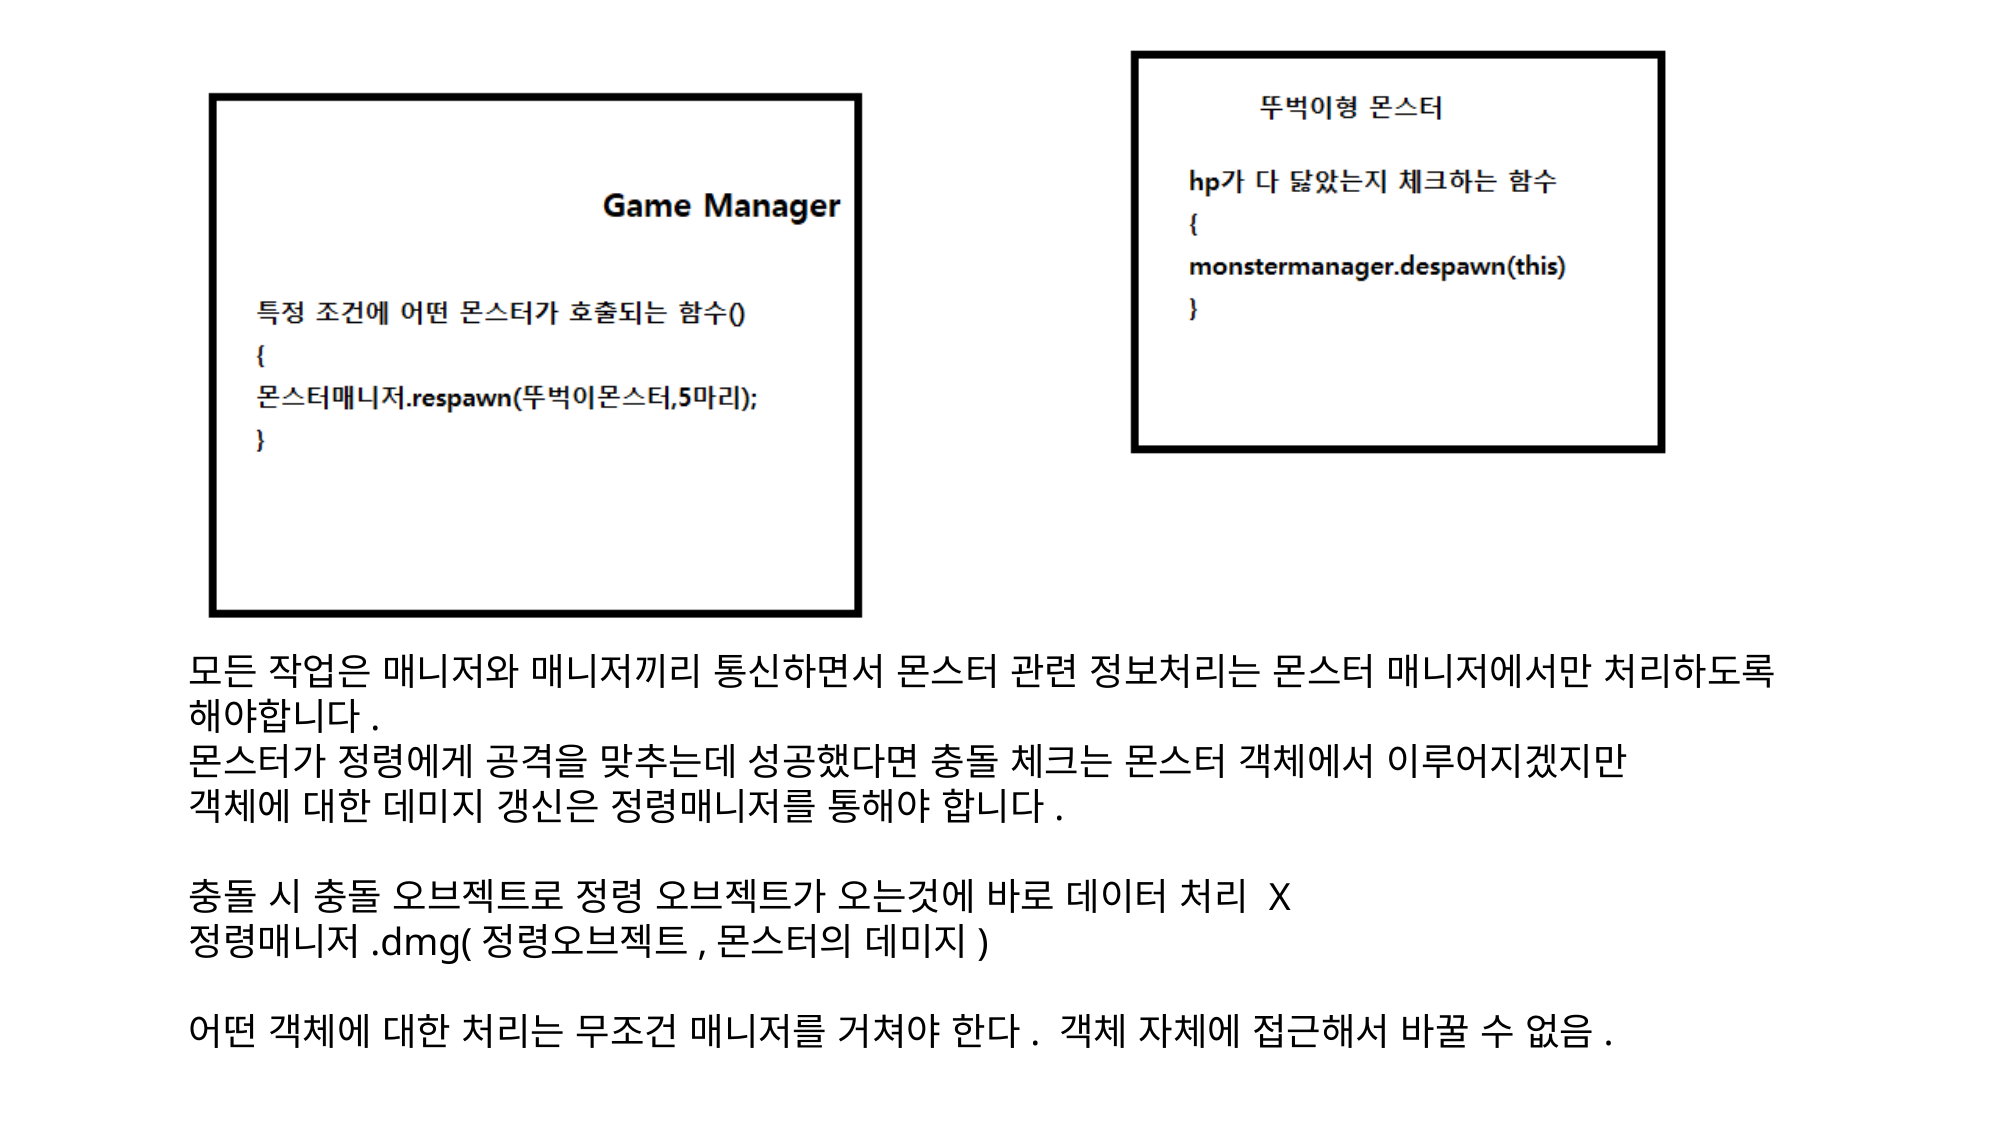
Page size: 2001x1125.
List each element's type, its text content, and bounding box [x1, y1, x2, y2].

text_box 모든 작업은 매니저와 매니저끼리 통신하면서 몬스터 관련 정보처리는 몬스터 매니저에서만 처리하도록 해야합니다. 몬스터가 정령에게 공격을 맞추는데 성공했다면 충돌 체크는 몬스터 객체에서 이루어지겠지만 객체에 대한 데미지 갱신은 정령매니저를 통해야 합니다. 충돌 시 충돌 오브젝트로 정령 오브젝트가 오는것에 바로 데이터 처리 X 정령매니저.dmg(정령오브젝트,몬스터의 데미지) 어떤 객체에 대한 처리는 무조건 매니저를 거쳐야 한다. 객체 자체에 접근해서 바꿀 수 없음. [174, 640, 1793, 1106]
picture [180, 26, 1786, 726]
